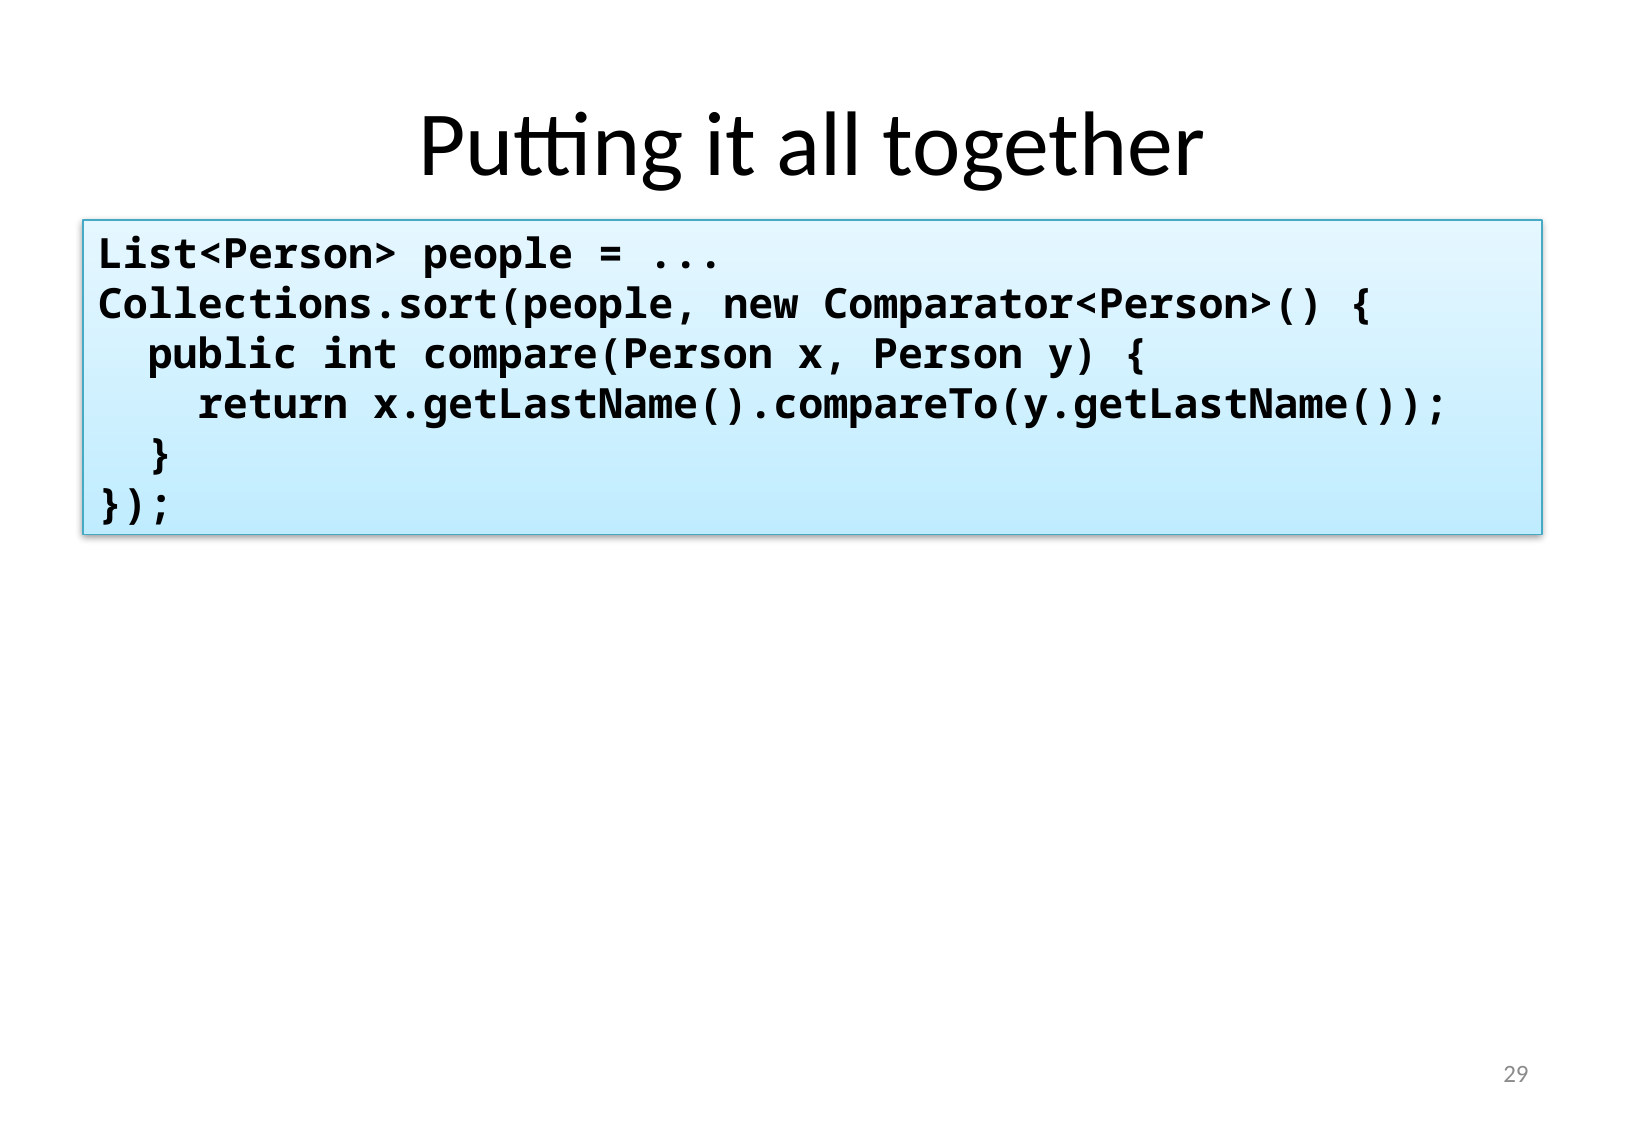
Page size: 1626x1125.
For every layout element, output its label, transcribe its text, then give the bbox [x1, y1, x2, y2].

slide_number 28 [1164, 1042, 1544, 1103]
title Putting it all together [81, 45, 1544, 219]
text_box List<Person> people = ... Collections.sort(people, new Comparator<Person>() { public int compare(Person x, Person y) { return x.getLastName().compareTo(y.getLastName()); } }); [82, 219, 1543, 535]
